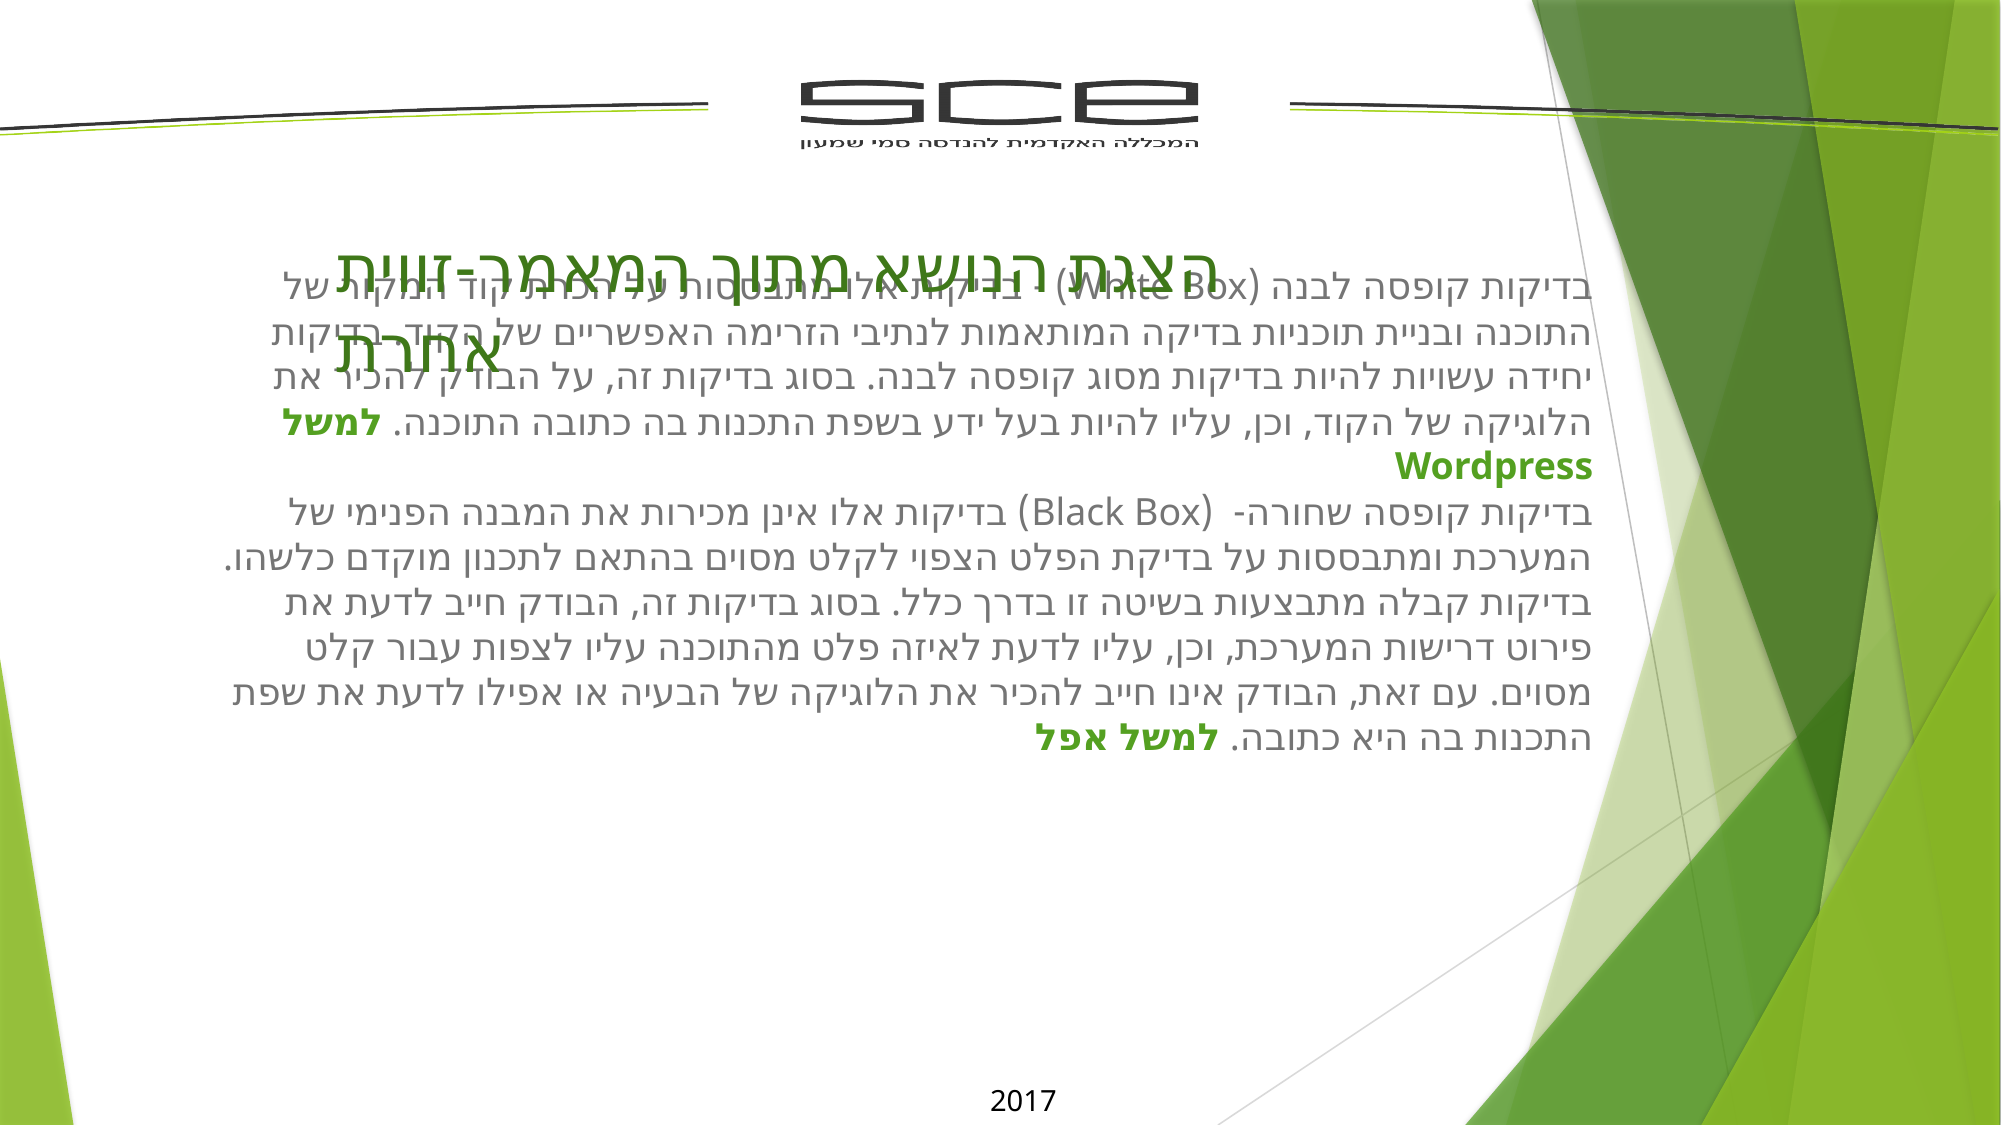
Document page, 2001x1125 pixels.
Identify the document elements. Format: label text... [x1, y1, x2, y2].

title בדיקות קופסה לבנה (White Box) - בדיקות אלו מתבססות על הכרת קוד המקור של התוכנה ובניית תוכניות בדיקה המותאמות לנתיבי הזרימה האפשריים של הקוד. בדיקות יחידה עשויות להיות בדיקות מסוג קופסה לבנה. בסוג בדיקות זה, על הבודק להכיר את הלוגיקה של הקוד, וכן, עליו להיות בעל ידע בשפת התכנות בה כתובה התוכנה. למשל Wordpress בדיקות קופסה שחורה- (Black Box) בדיקות אלו אינן מכירות את המבנה הפנימי של המערכת ומתבססות על בדיקת הפלט הצפוי לקלט מסוים בהתאם לתכנון מוקדם כלשהו. בדיקות קבלה מתבצעות בשיטה זו בדרך כלל. בסוג בדיקות זה, הבודק חייב לדעת את פירוט דרישות המערכת, וכן, עליו לדעת לאיזה פלט מהתוכנה עליו לצפות עבור קלט מסוים. עם זאת, הבודק אינו חייב להכיר את הלוגיקה של הבעיה או אפילו לדעת את שפת התכנות בה היא כתובה. למשל אפל [198, 267, 1609, 766]
text_box הצגת הנושא מתוך המאמר-זווית אחרת [321, 218, 1399, 394]
picture [0, 0, 2000, 183]
text_box 2017 [273, 1040, 1774, 1125]
